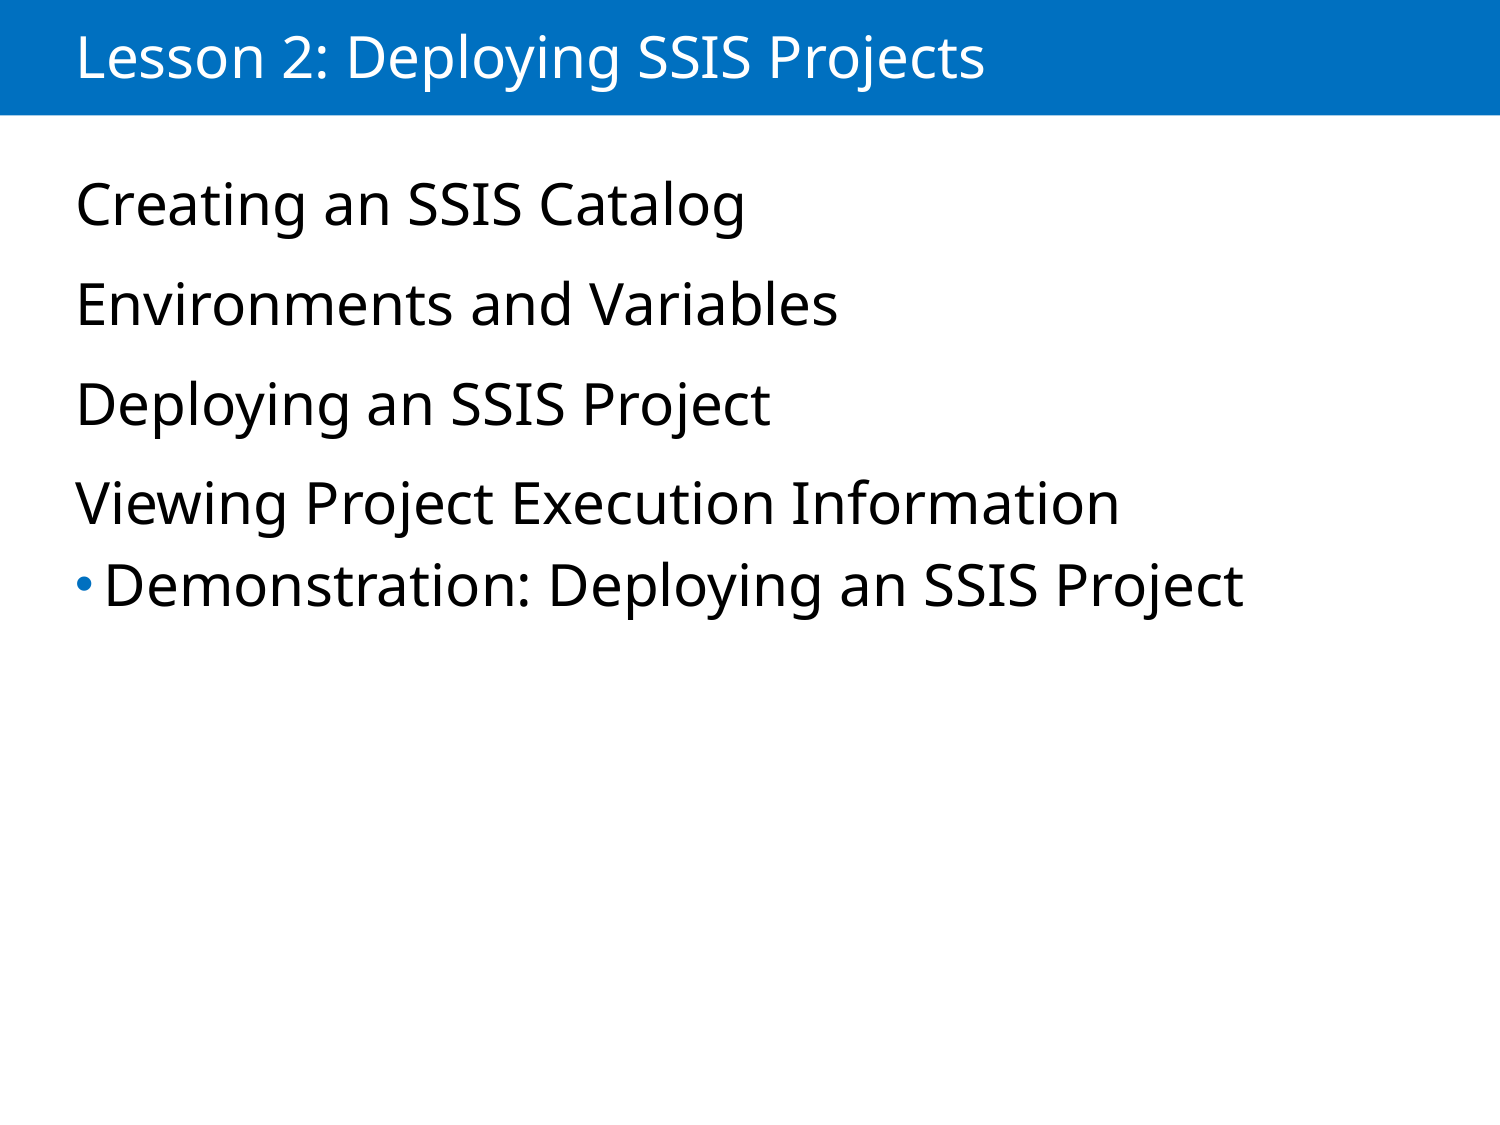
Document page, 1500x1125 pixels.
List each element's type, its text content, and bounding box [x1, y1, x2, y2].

title Lesson 2: Deploying SSIS Projects [75, 0, 1351, 122]
list Creating an SSIS Catalog Environments and Variables Deploying an SSIS Project Viewing Project Execution Information Demonstration: Deploying an SSIS Project [74, 167, 1408, 1013]
